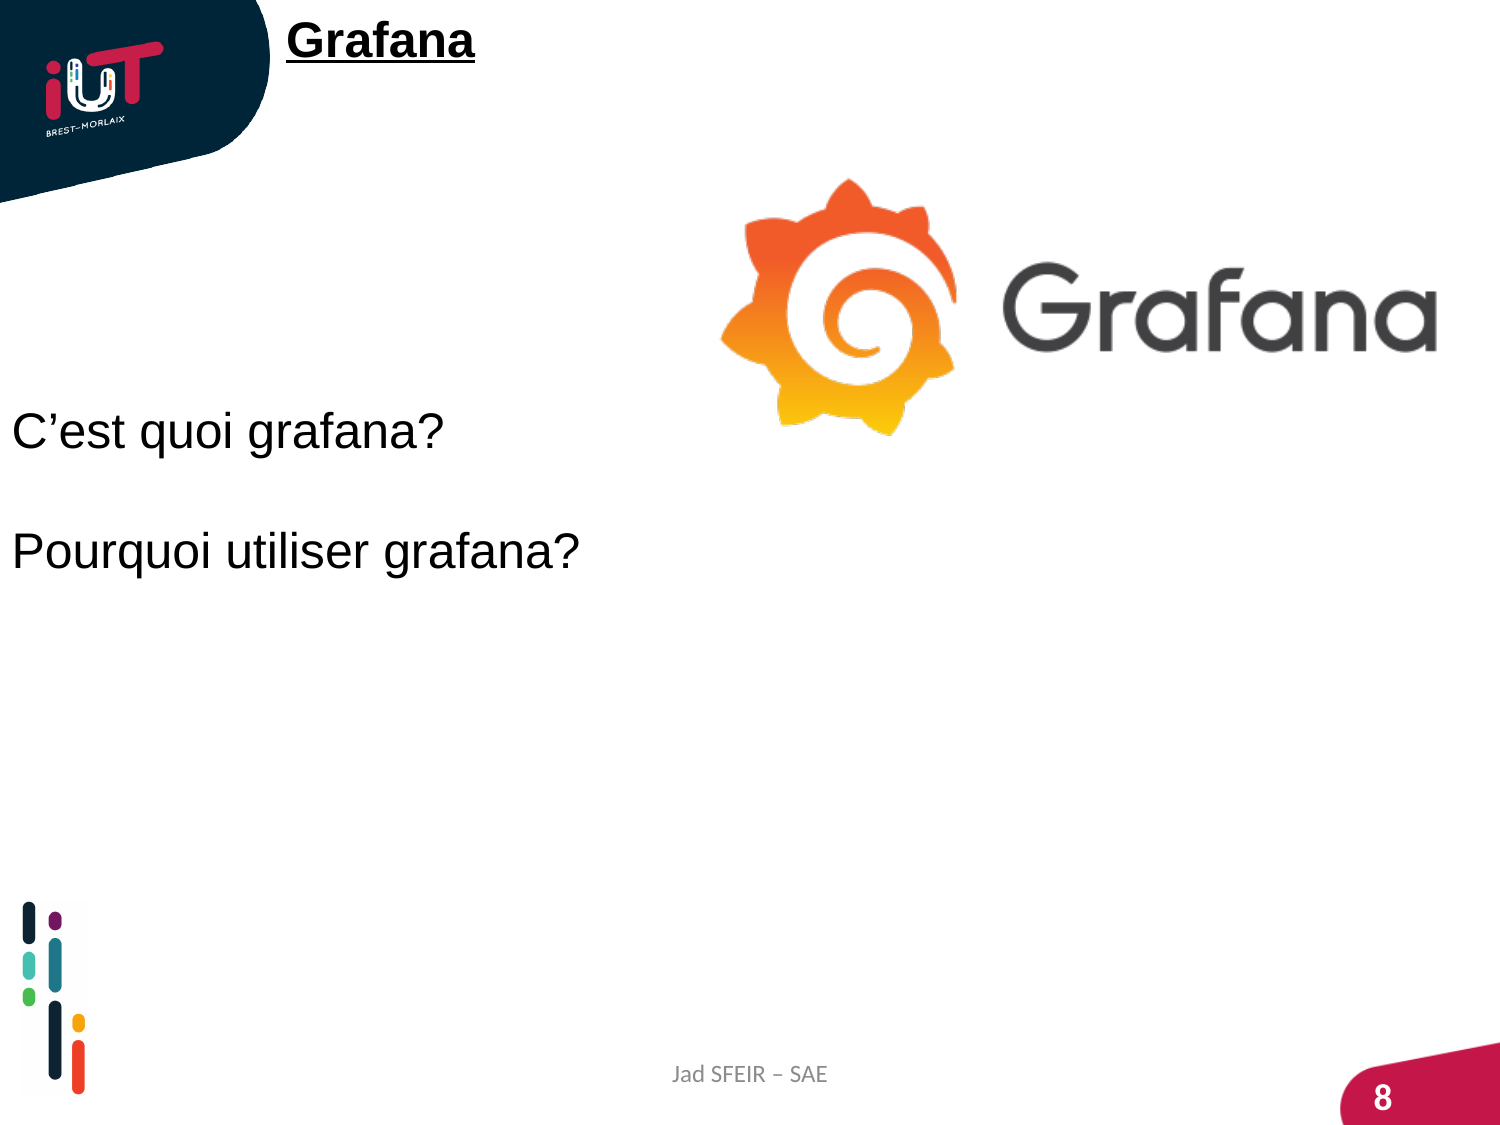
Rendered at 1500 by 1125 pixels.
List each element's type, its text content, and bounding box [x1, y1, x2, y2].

text_box Grafana [271, 0, 490, 75]
picture [1337, 1040, 1500, 1125]
picture [678, 107, 1479, 508]
picture [21, 900, 87, 1096]
picture [0, 0, 270, 204]
text_box C’est quoi grafana? Pourquoi utiliser grafana? [0, 391, 781, 586]
footer Jad SFEIR – SAE [496, 1042, 1004, 1103]
